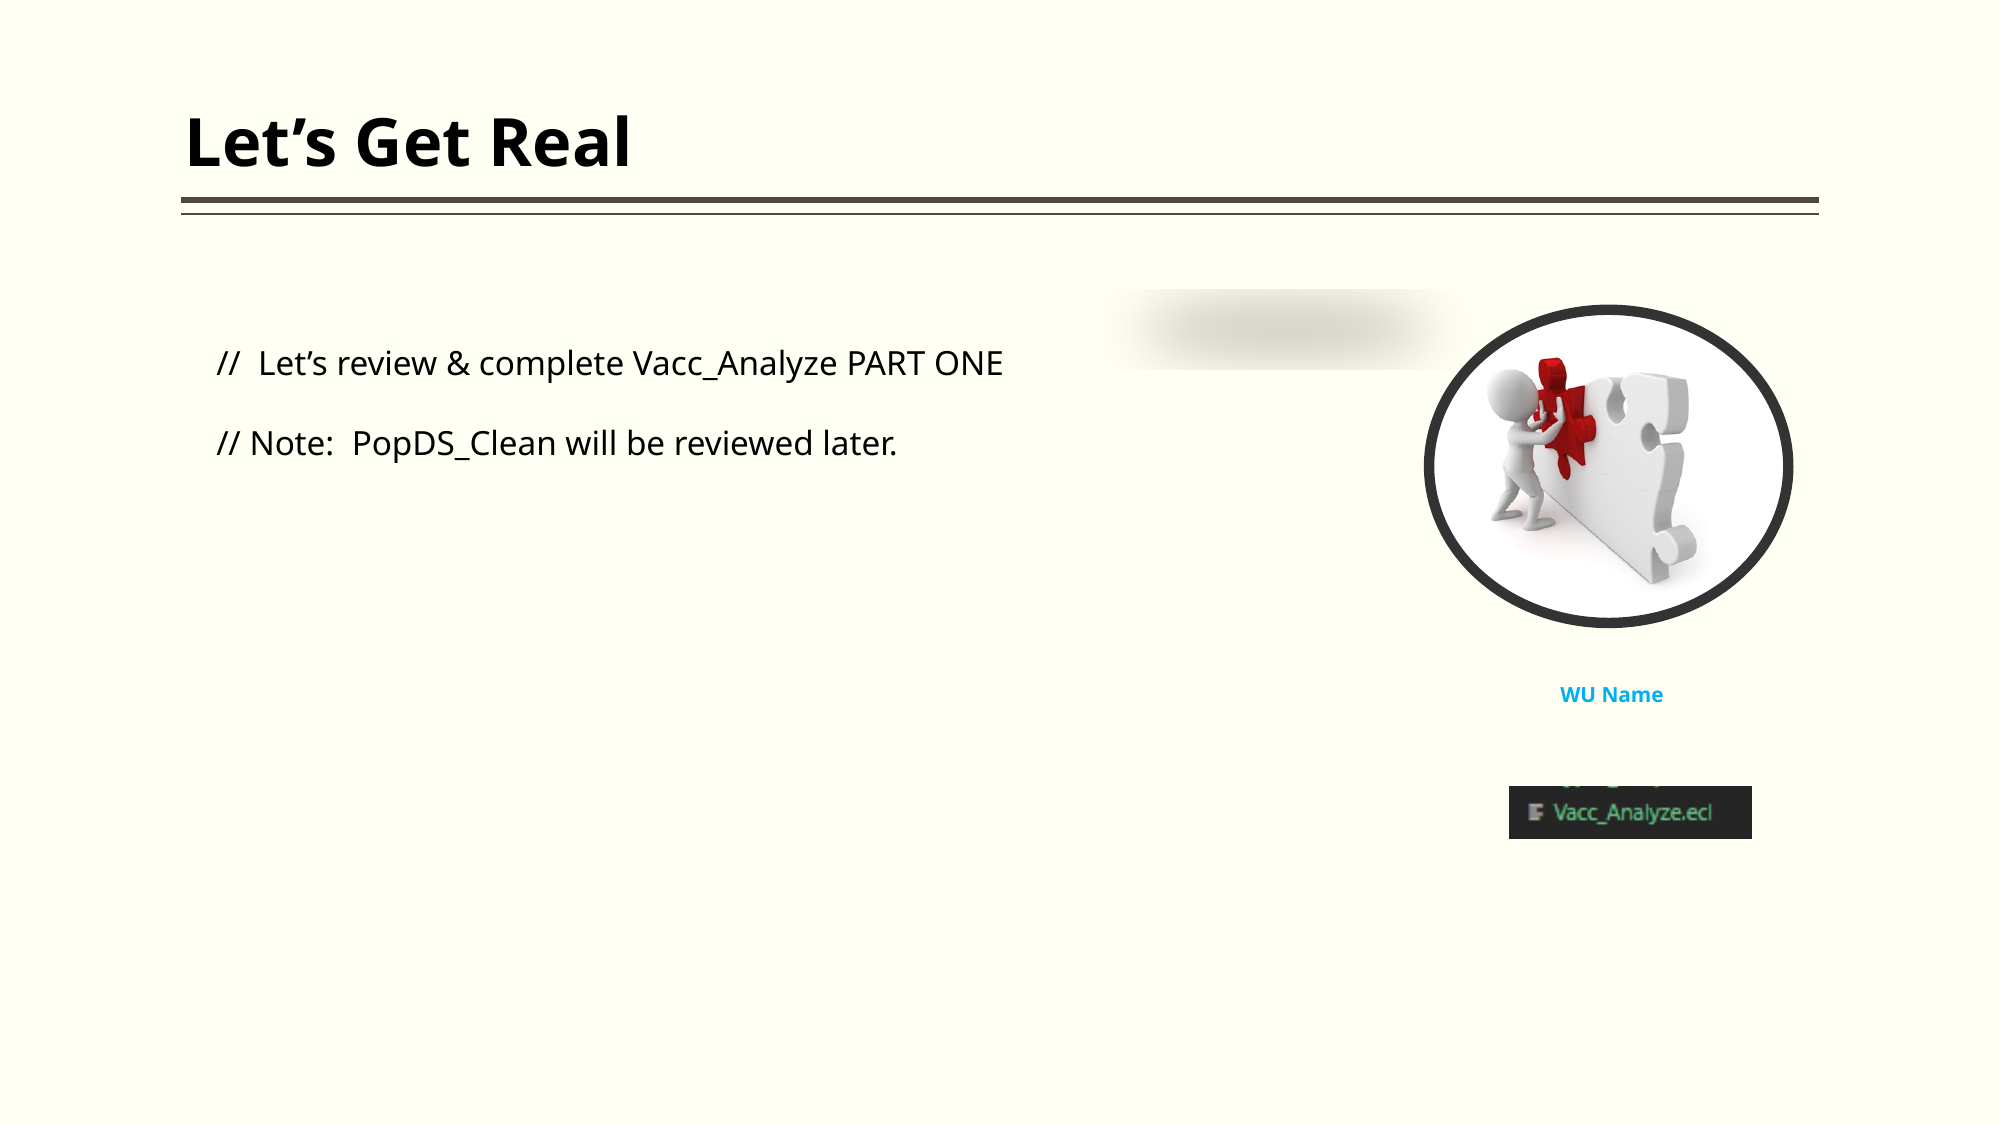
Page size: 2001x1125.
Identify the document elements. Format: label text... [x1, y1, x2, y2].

picture [1509, 786, 1752, 839]
text_box // Let’s review & complete Vacc_Analyze PART ONE // Note: PopDS_Clean will be reviewed later. [201, 334, 1202, 590]
text_box WU Name [1545, 674, 1679, 715]
text_box Let’s Get Real [184, 108, 1271, 182]
picture [1429, 309, 1789, 623]
